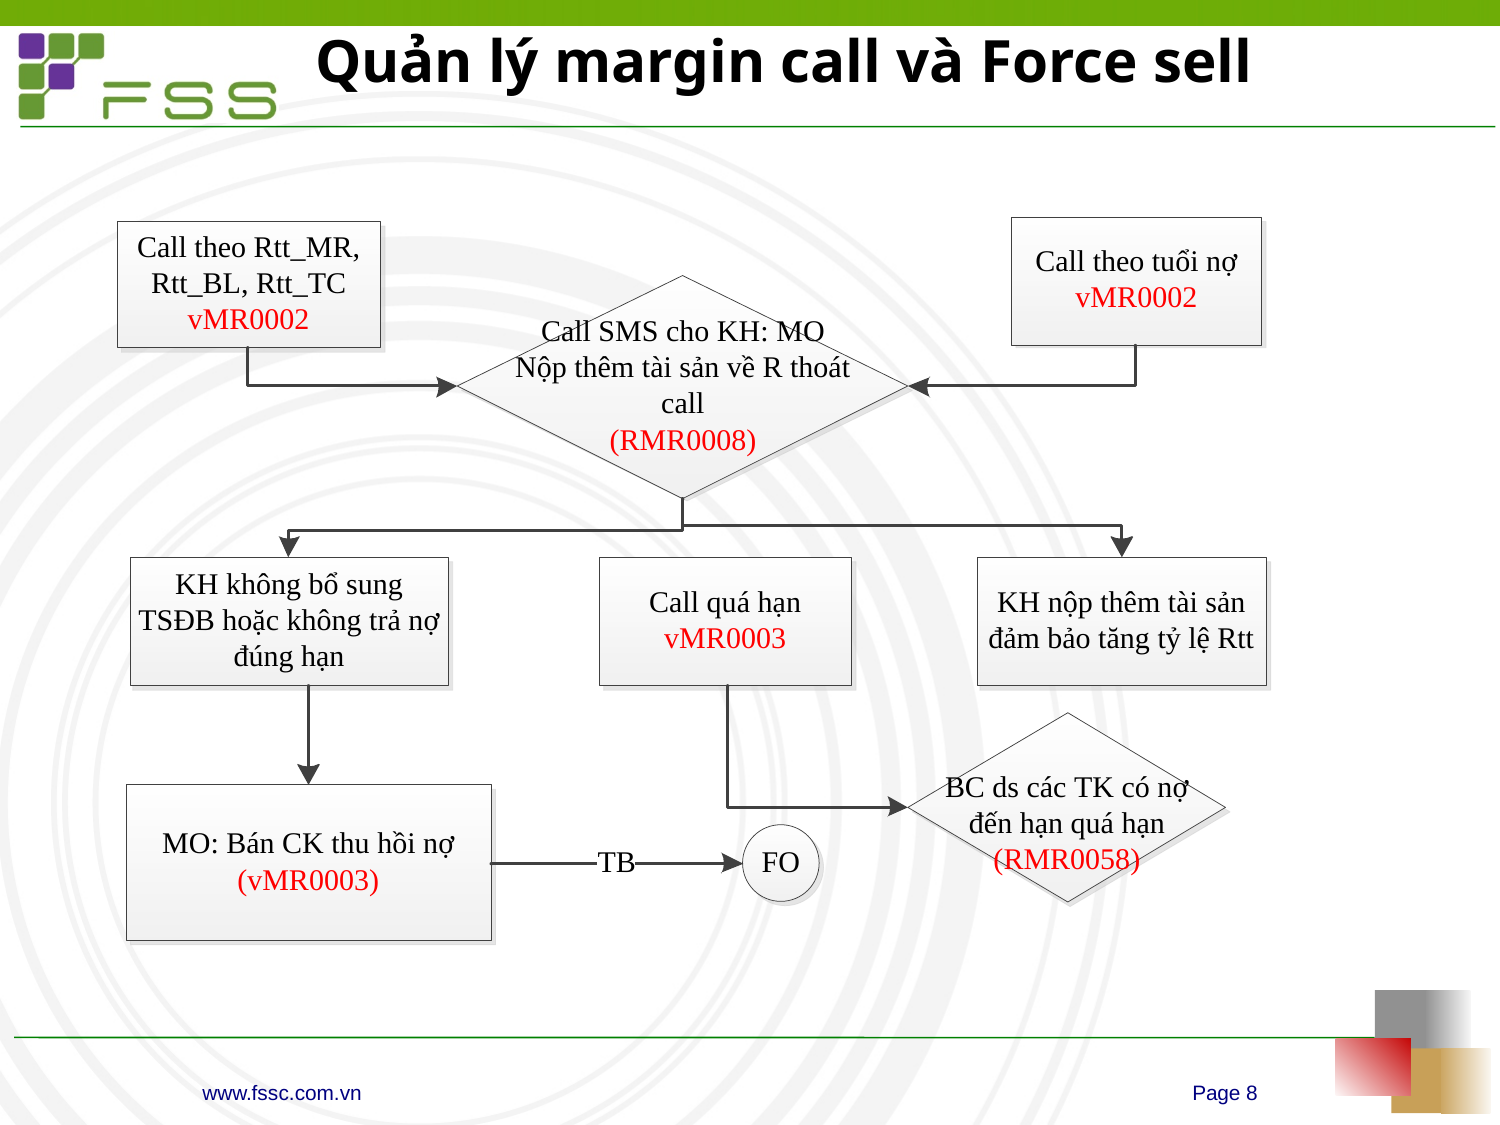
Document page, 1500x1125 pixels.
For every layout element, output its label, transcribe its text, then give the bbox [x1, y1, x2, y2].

picture [0, 0, 1500, 1125]
list [75, 162, 1425, 1005]
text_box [112, 212, 1275, 950]
title Quản lý margin call và Force sell [300, 24, 1338, 121]
